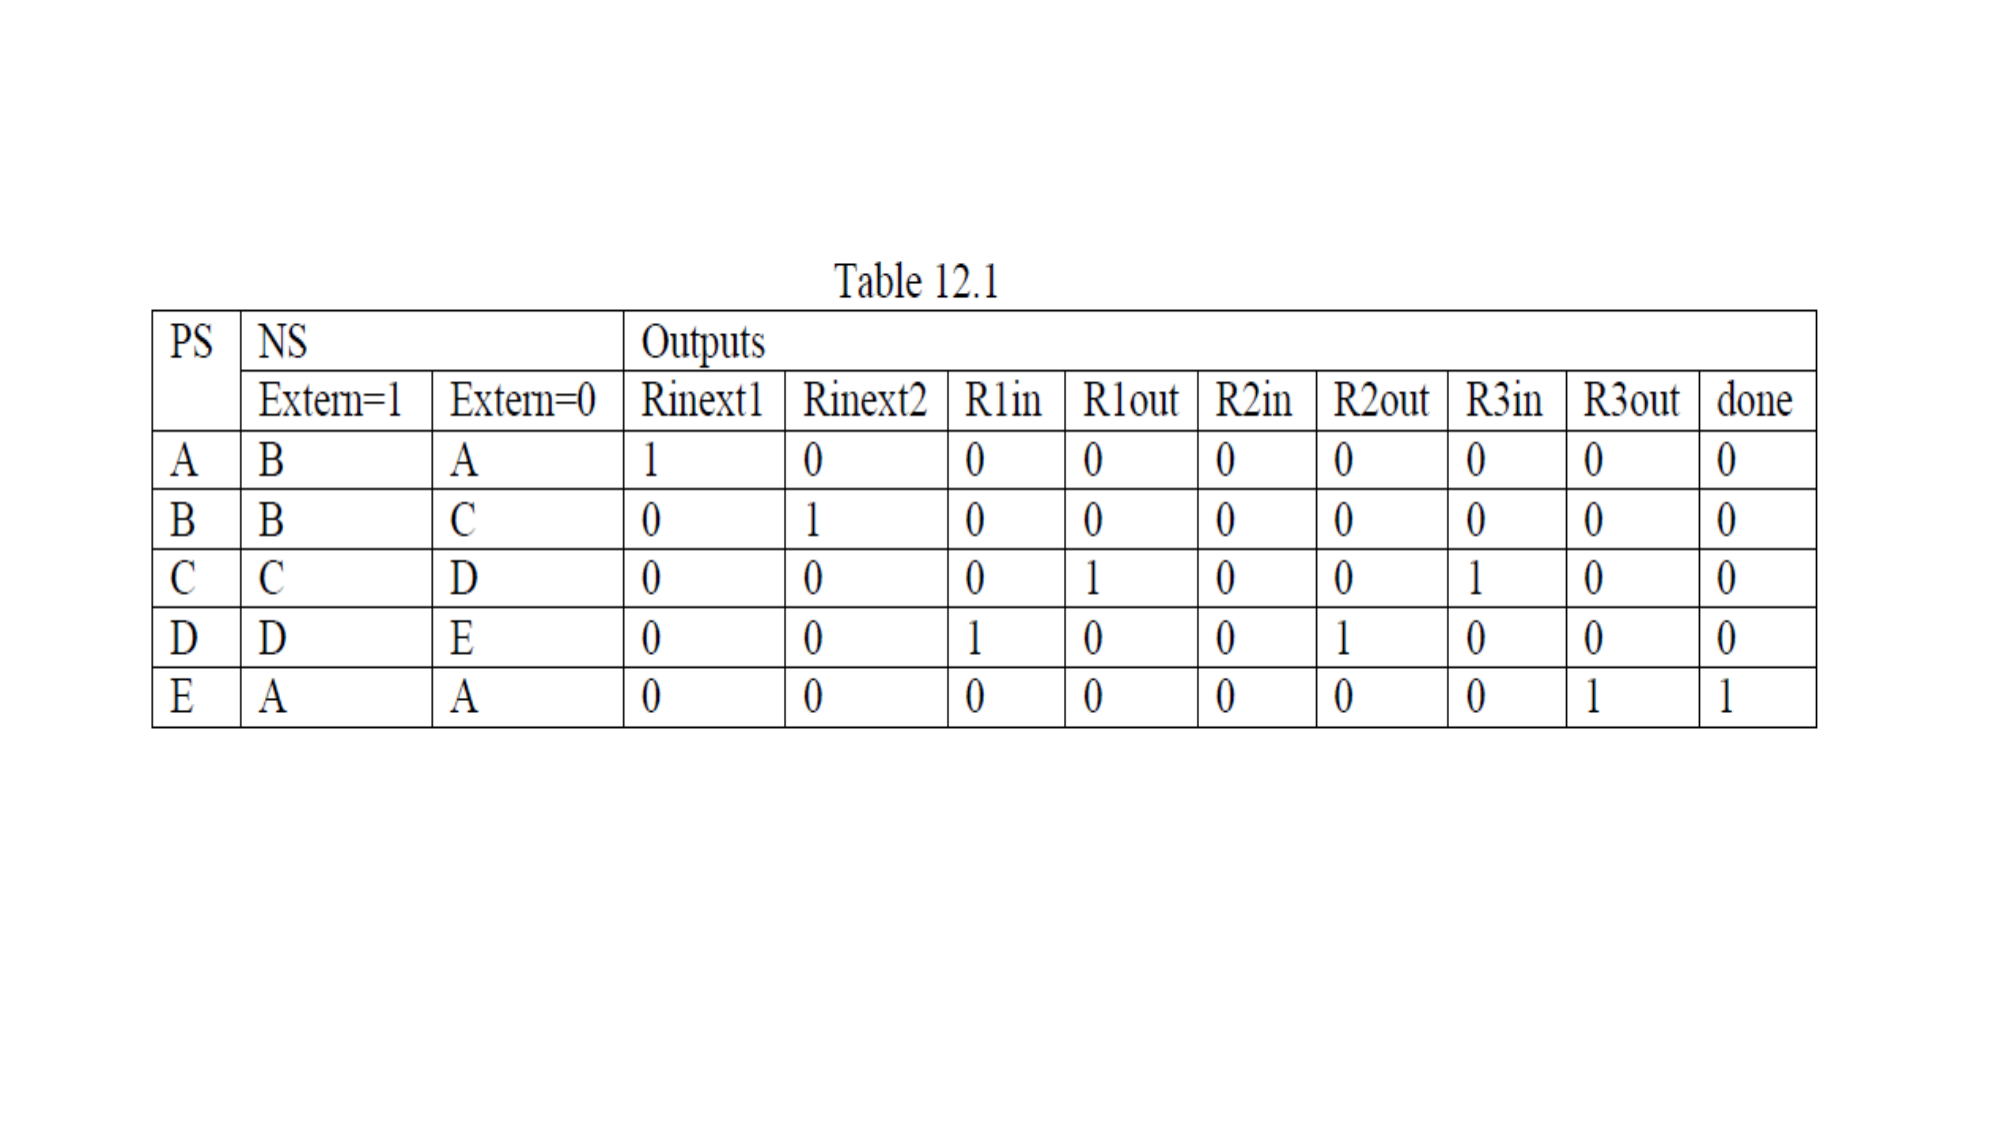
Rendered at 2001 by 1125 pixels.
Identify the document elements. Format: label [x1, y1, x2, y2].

picture [147, 256, 1834, 753]
